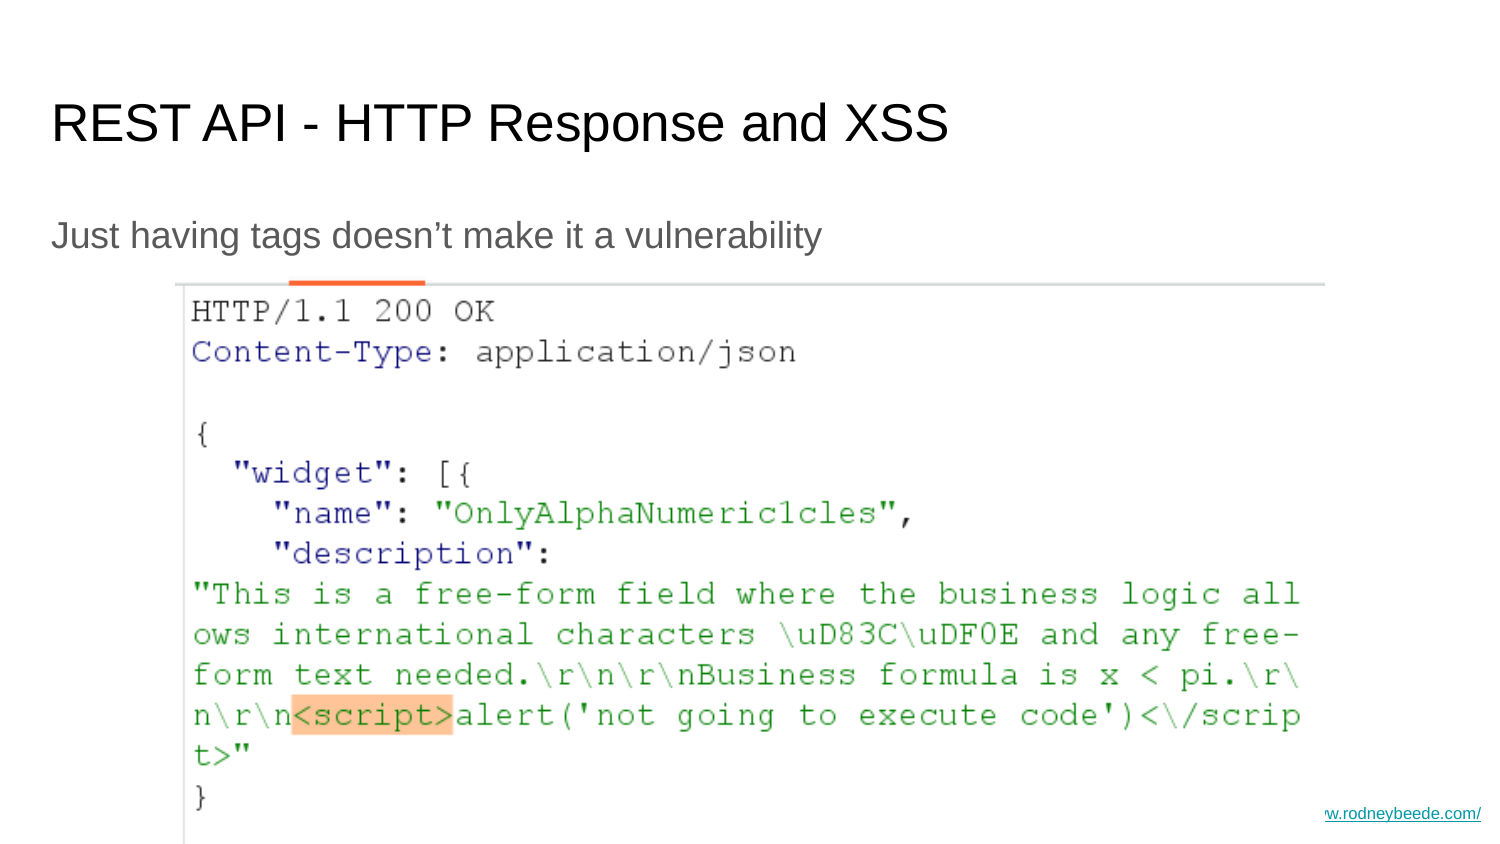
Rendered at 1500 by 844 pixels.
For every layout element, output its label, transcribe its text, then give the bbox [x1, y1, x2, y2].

list Just having tags doesn’t make it a vulnerability [51, 189, 1449, 750]
title REST API - HTTP Response and XSS [51, 72, 1449, 167]
picture [175, 276, 1325, 844]
